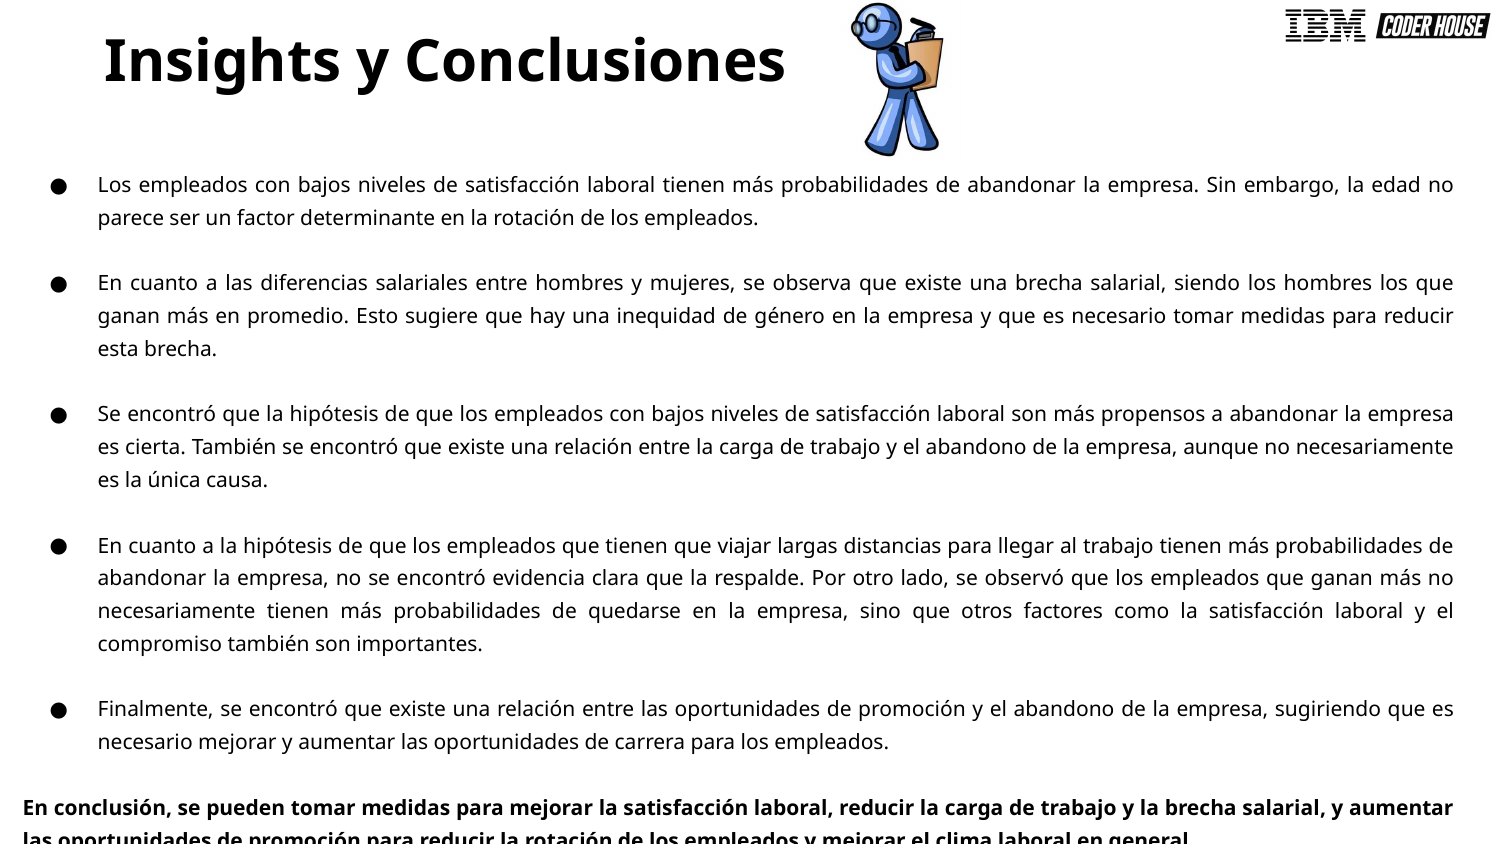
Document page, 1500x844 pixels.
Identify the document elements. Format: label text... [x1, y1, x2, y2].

picture [1374, 10, 1492, 41]
picture [1282, 8, 1369, 43]
title Insights y Conclusiones [77, 8, 814, 113]
list Los empleados con bajos niveles de satisfacción laboral tienen más probabilidades de abandonar la empresa. Sin embargo, la edad no parece ser un factor determinante en la rotación de los empleados. En cuanto a las diferencias salariales entre hombres y mujeres, se observa que existe una brecha salarial, siendo los hombres los que ganan más en promedio. Esto sugiere que hay una inequidad de género en la empresa y que es necesario tomar medidas para reducir esta brecha. Se encontró que la hipótesis de que los empleados con bajos niveles de satisfacción laboral son más propensos a abandonar la empresa es cierta. También se encontró que existe una relación entre la carga de trabajo y el abandono de la empresa, aunque no necesariamente es la única causa. En cuanto a la hipótesis de que los empleados que tienen que viajar largas distancias para llegar al trabajo tienen más probabilidades de abandonar la empresa, no se encontró evidencia clara que la respalde. Por otro lado, se observó que los empleados que ganan más no necesariamente tienen más probabilidades de quedarse en la empresa, sino que otros factores como la satisfacción laboral y el compromiso también son importantes. Finalmente, se encontró que existe una relación entre las oportunidades de promoción y el abandono de la empresa, sugiriendo que es necesario mejorar y aumentar las oportunidades de carrera para los empleados. En conclusión, se pueden tomar medidas para mejorar la satisfacción laboral, reducir la carga de trabajo y la brecha salarial, y aumentar las oportunidades de promoción para reducir la rotación de los empleados y mejorar el clima laboral en general. [7, 148, 1472, 809]
picture [830, 0, 962, 160]
